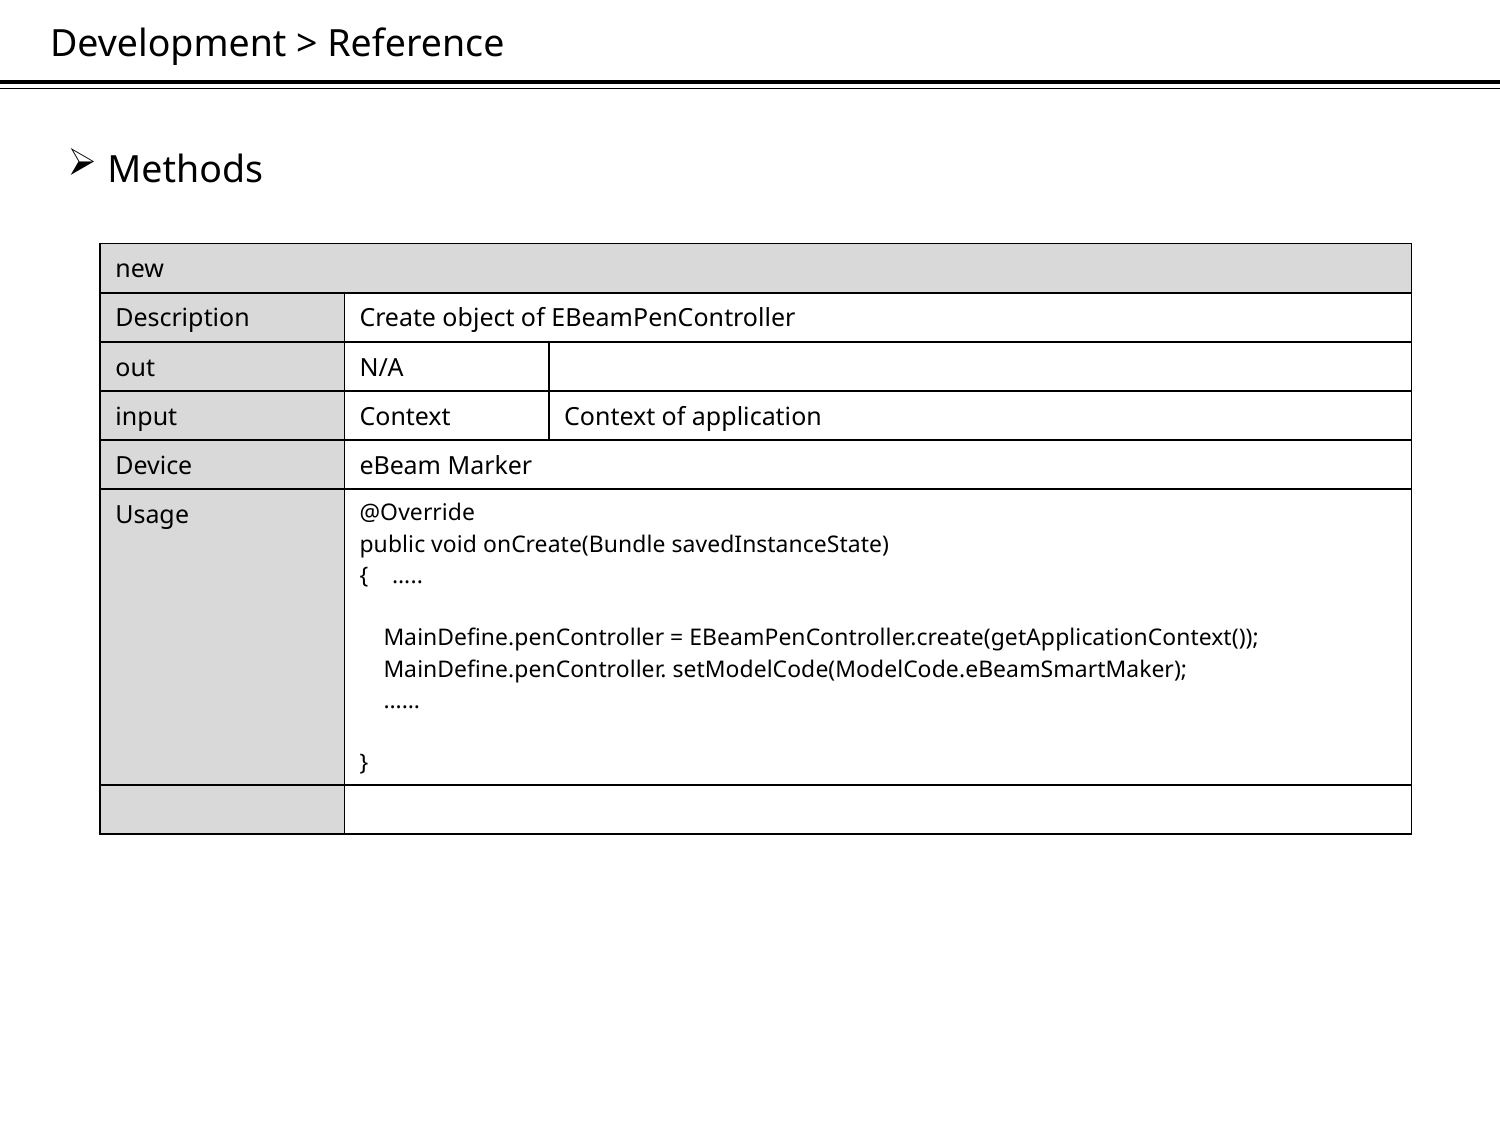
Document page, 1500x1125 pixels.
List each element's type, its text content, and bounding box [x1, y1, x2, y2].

table_cell Create object of EBeamPenController [345, 294, 1411, 341]
table_cell @Override public void onCreate(Bundle savedInstanceState) { ….. MainDefine.penController = EBeamPenController.create(getApplicationContext()); MainDefine.penController. setModelCode(ModelCode.eBeamSmartMaker); …… } [345, 490, 1411, 784]
table_cell N/A [345, 343, 548, 390]
table_cell Context of application [550, 392, 1411, 439]
table_cell Device [101, 441, 344, 488]
table_cell out [101, 343, 344, 390]
table_cell [345, 786, 1411, 833]
table_cell [101, 786, 344, 833]
table_cell Context [345, 392, 548, 439]
text_box Development > Reference [35, 11, 1105, 72]
table_header new [101, 244, 1411, 292]
table_cell input [101, 392, 344, 439]
table_cell eBeam Marker [345, 441, 1411, 488]
table_cell Usage [101, 490, 344, 784]
table_cell [550, 343, 1411, 390]
table_cell Description [101, 294, 344, 341]
text_box Methods [53, 137, 963, 197]
